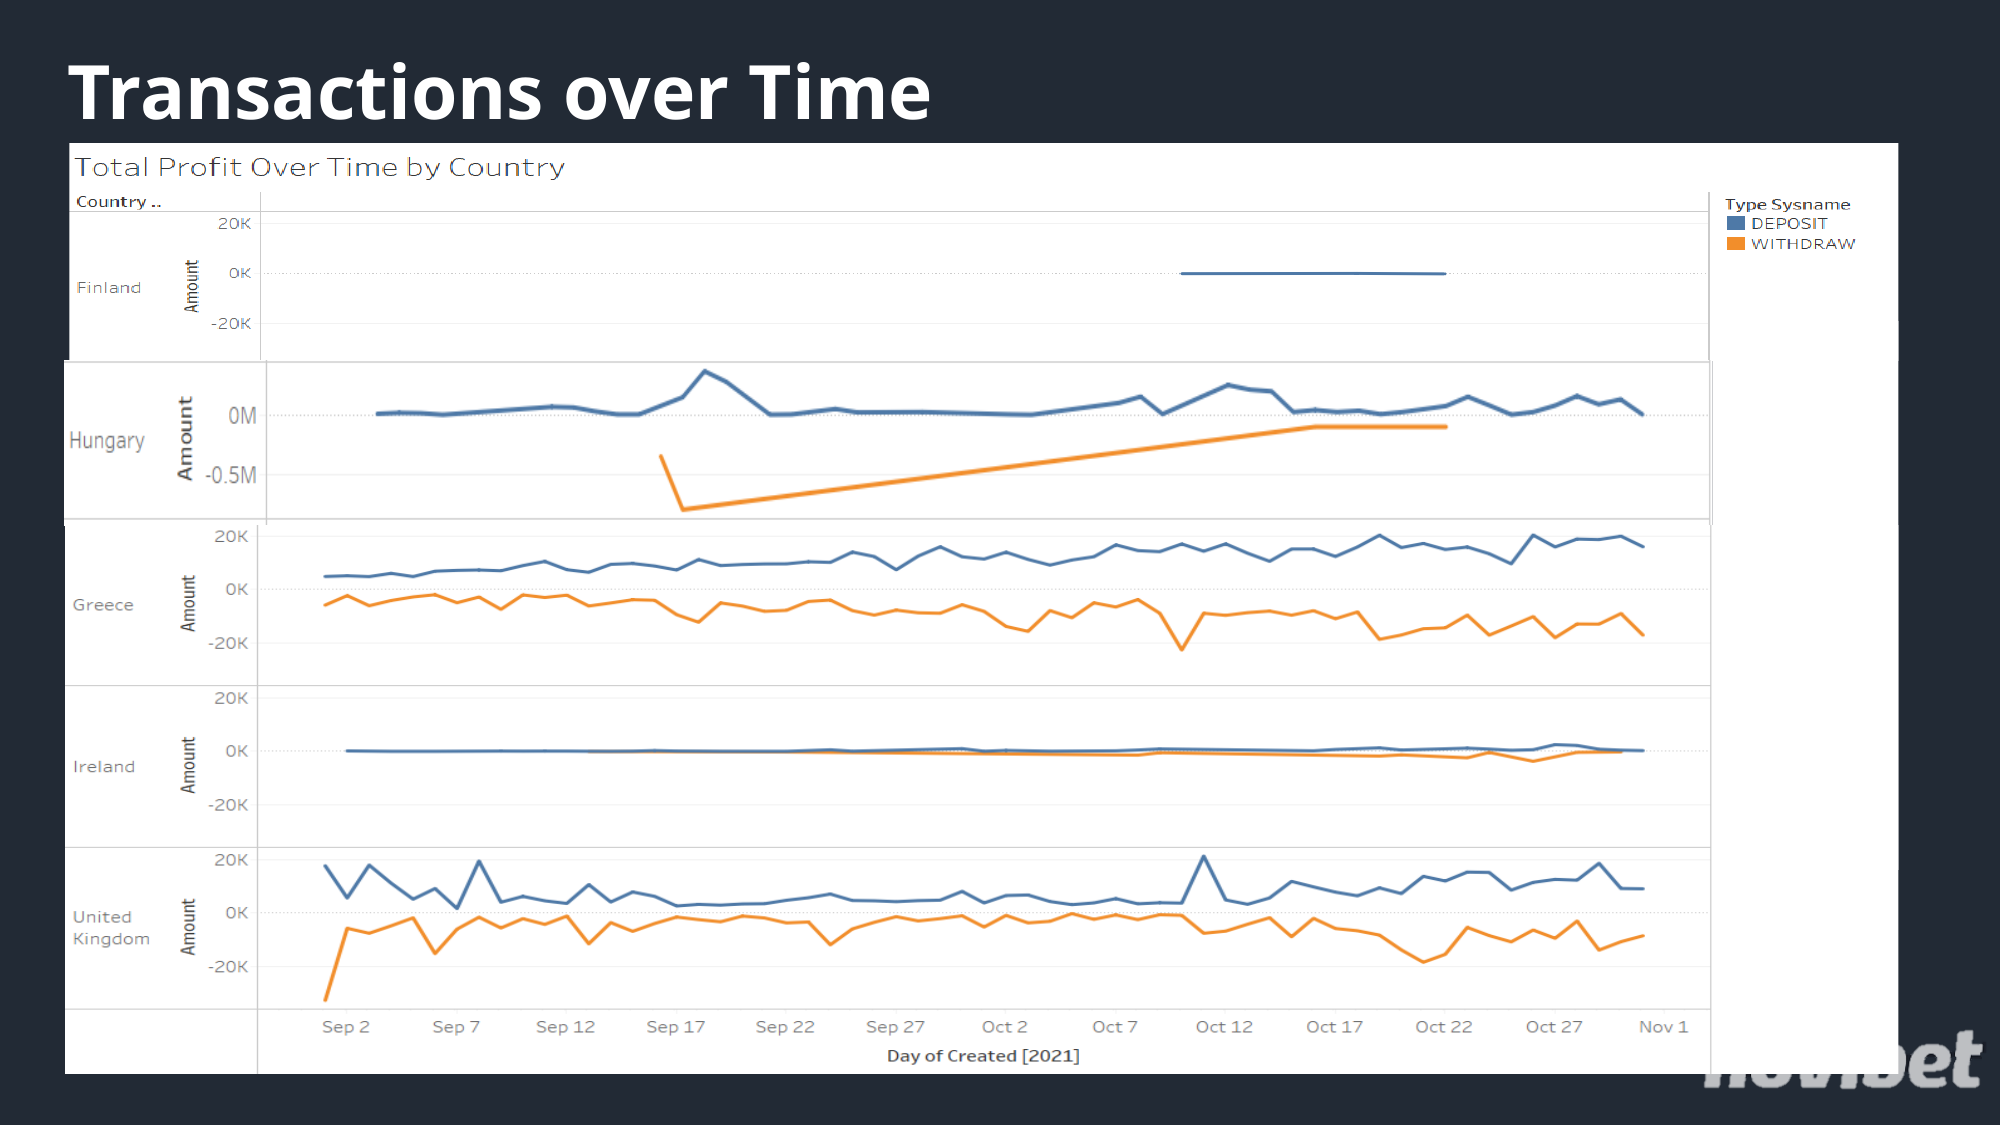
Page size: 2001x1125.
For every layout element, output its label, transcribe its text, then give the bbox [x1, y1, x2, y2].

text_box Transactions over Time [53, 37, 1610, 143]
picture [64, 143, 2000, 1125]
